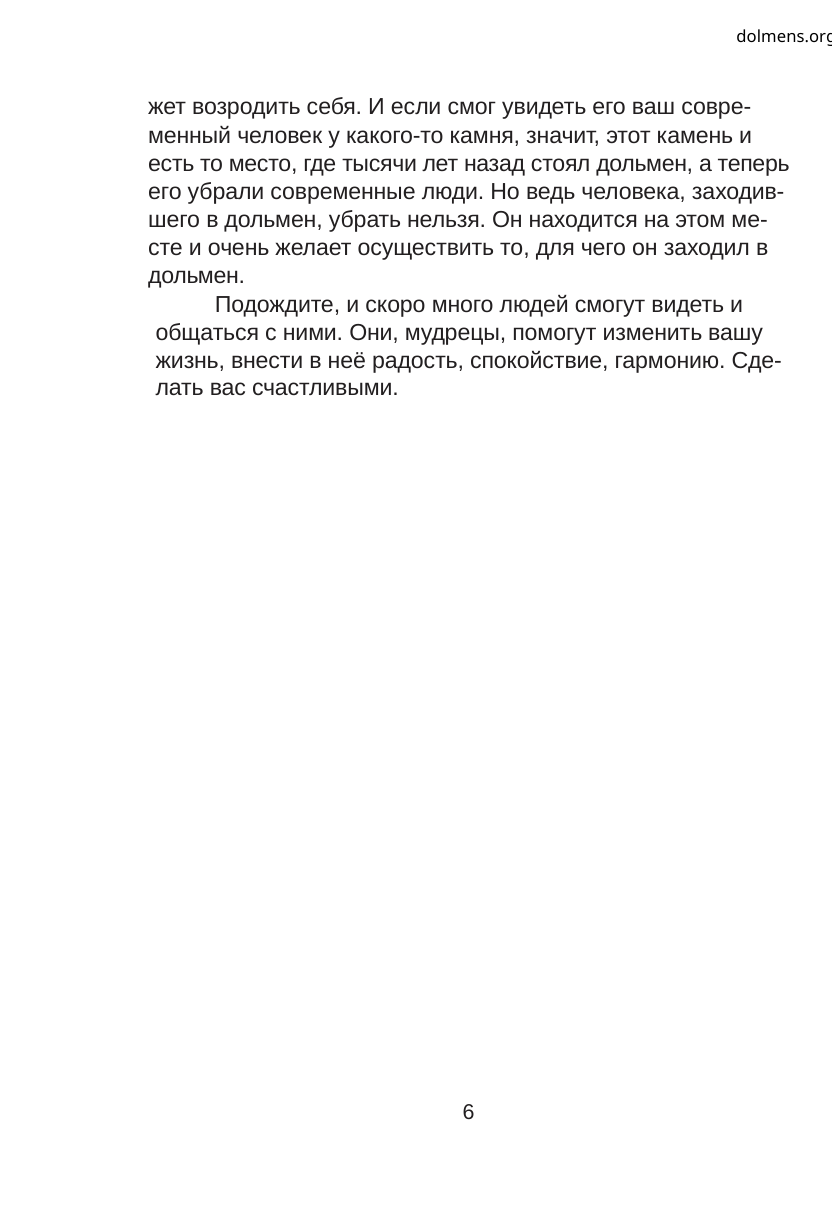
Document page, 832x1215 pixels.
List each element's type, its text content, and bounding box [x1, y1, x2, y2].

text_box dolmens.org [736, 27, 832, 66]
text_box 6 [462, 1097, 475, 1151]
text_box Подождите, и скоро много людей смогут видеть и общаться с ними. Они, мудрецы, помогут изменить вашу жизнь, внести в неё радость, спокойствие, гармонию. Сде- лать вас счастливыми. [155, 289, 782, 429]
text_box жет возродить себя. И если смог увидеть его ваш совре- менный человек у какого-то камня, значит, этот камень и есть то место, где тысячи лет назад стоял дольмен, а теперь его убрали современные люди. Но ведь человека, заходив- шего в дольмен, убрать нельзя. Он находится на этом ме- сте и очень желает осуществить то, для чего он заходил в дольмен. [148, 91, 790, 317]
